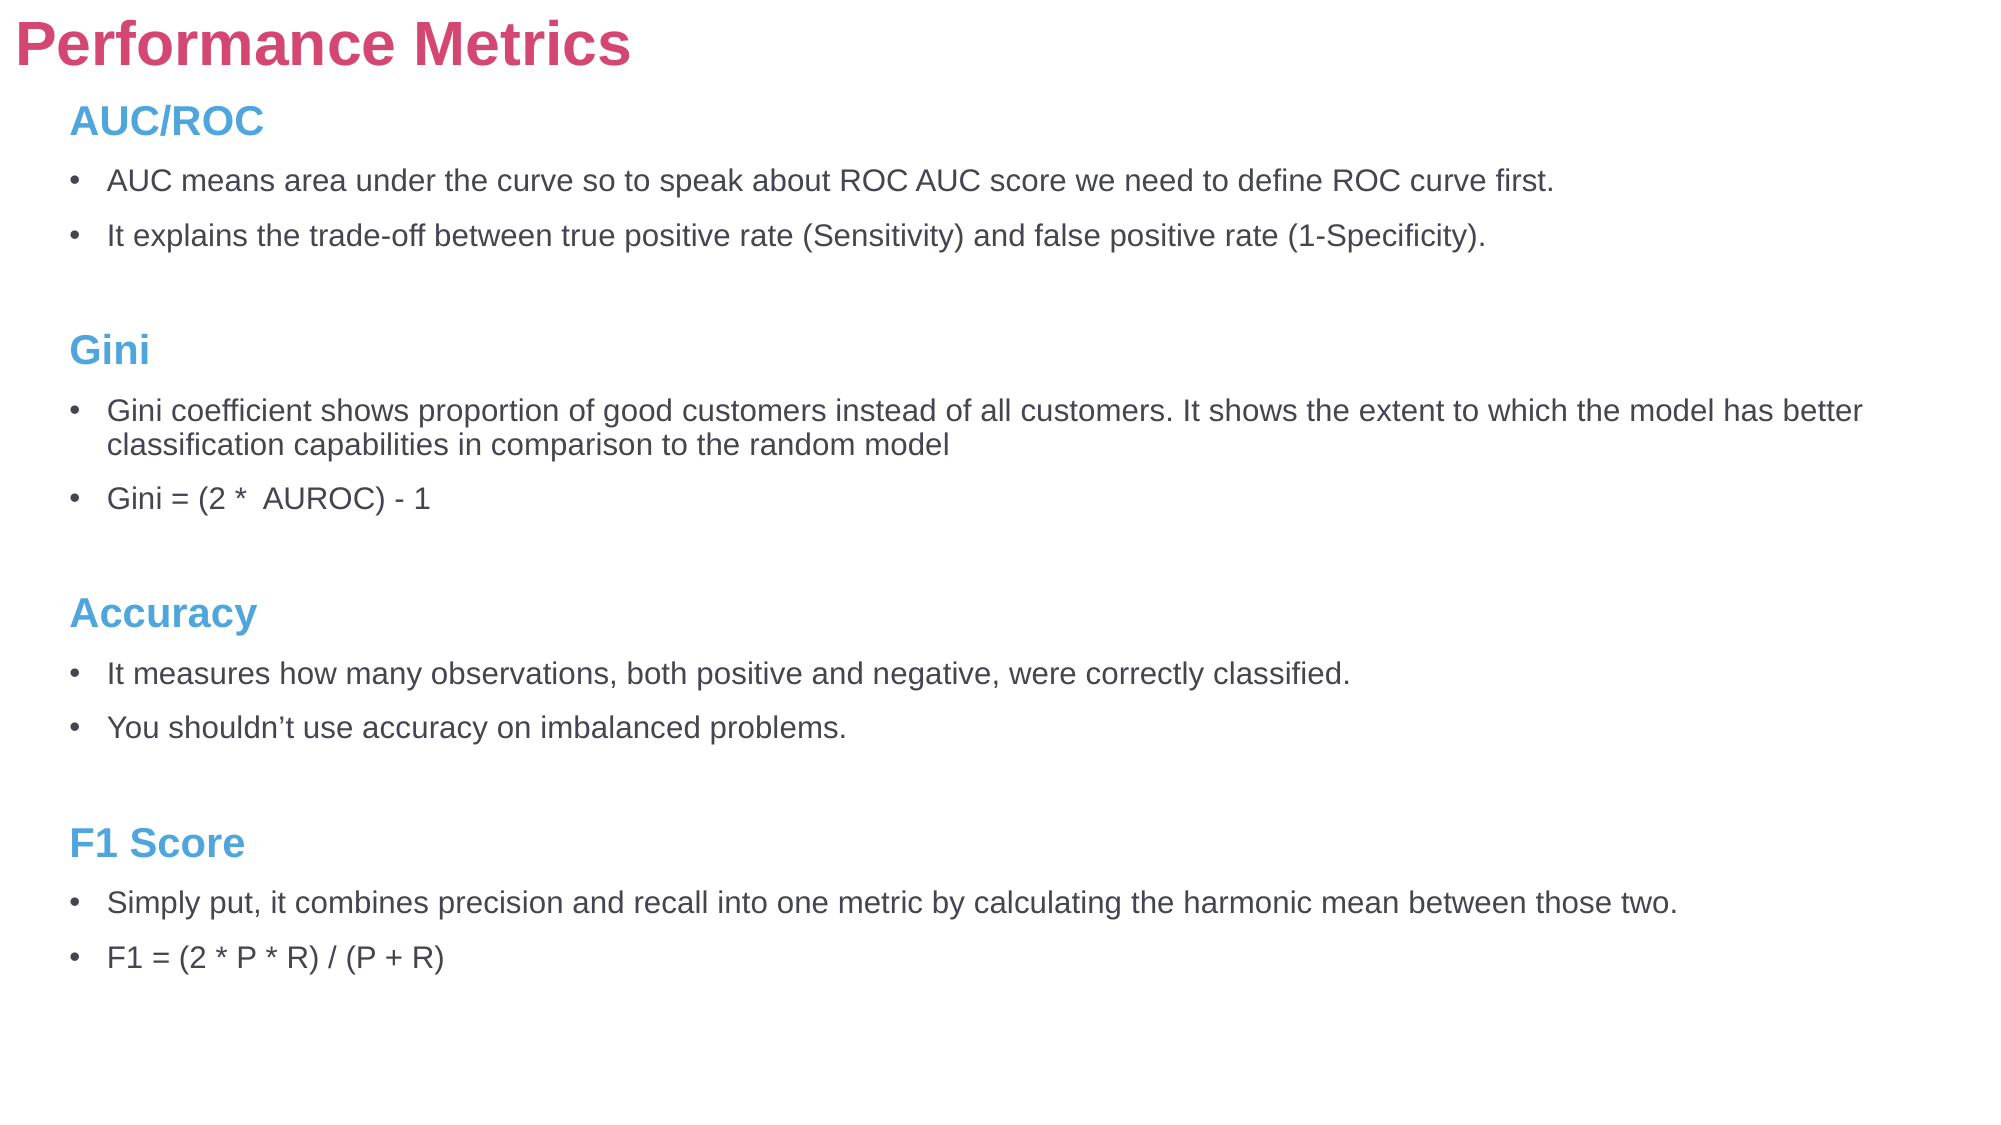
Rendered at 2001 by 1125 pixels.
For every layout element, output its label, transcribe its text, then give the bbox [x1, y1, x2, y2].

list AUC/ROC AUC means area under the curve so to speak about ROC AUC score we need to define ROC curve first. It explains the trade-off between true positive rate (Sensitivity) and false positive rate (1-Specificity). Gini Gini coefficient shows proportion of good customers instead of all customers. It shows the extent to which the model has better classification capabilities in comparison to the random model Gini = (2 * AUROC) - 1 Accuracy It measures how many observations, both positive and negative, were correctly classified. You shouldn’t use accuracy on imbalanced problems. F1 Score Simply put, it combines precision and recall into one metric by calculating the harmonic mean between those two. F1 = (2 * P * R) / (P + R) [54, 91, 1943, 1124]
title Performance Metrics [0, 0, 2000, 90]
